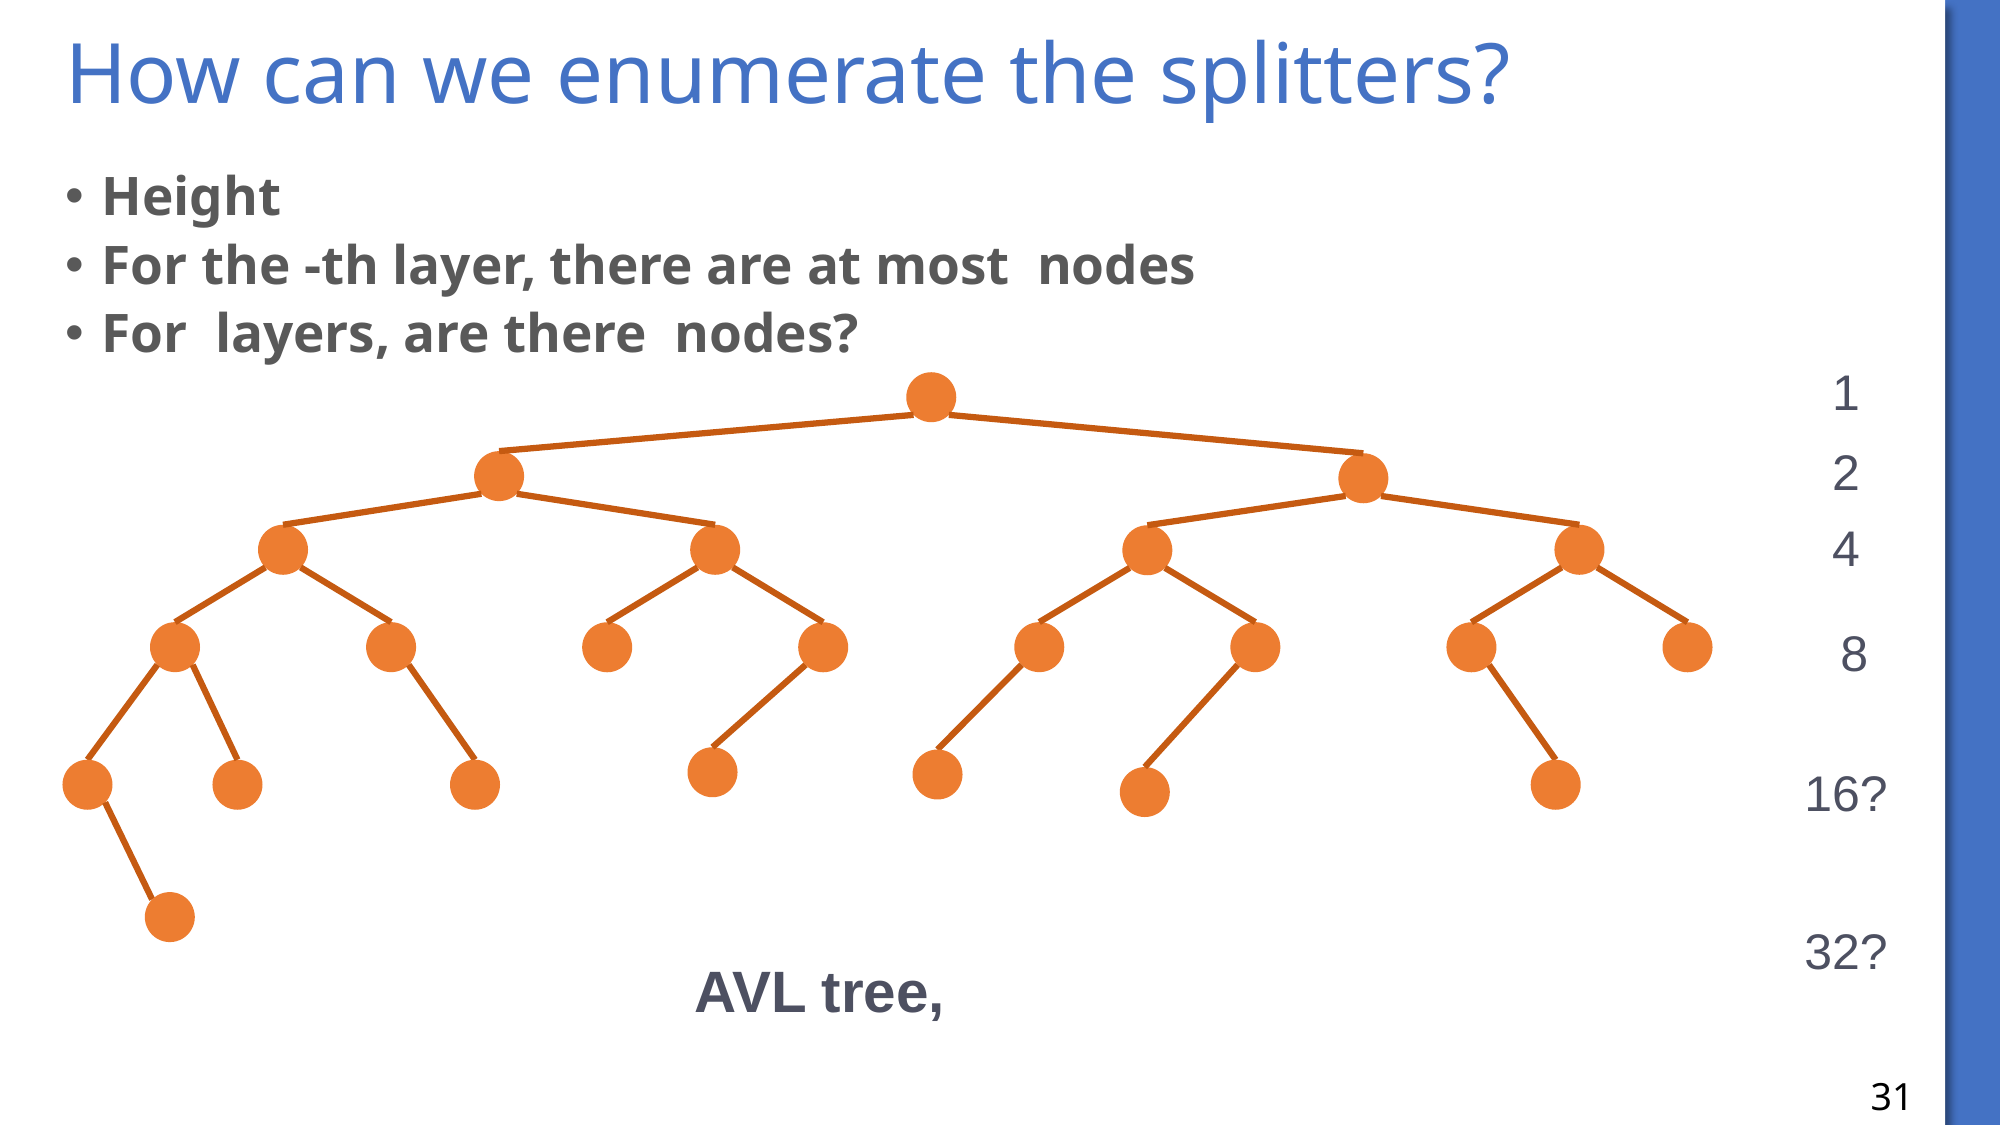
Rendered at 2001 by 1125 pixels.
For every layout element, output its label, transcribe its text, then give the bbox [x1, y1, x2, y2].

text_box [499, 414, 914, 452]
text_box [1039, 567, 1130, 623]
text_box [516, 493, 716, 525]
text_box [192, 664, 238, 760]
text_box [1118, 766, 1171, 819]
text_box [1337, 452, 1390, 505]
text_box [87, 664, 158, 760]
text_box [905, 371, 958, 424]
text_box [1471, 567, 1562, 623]
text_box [1147, 495, 1346, 526]
text_box 8 [1825, 613, 1867, 689]
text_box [105, 802, 153, 900]
text_box [1121, 524, 1174, 577]
text_box [256, 523, 310, 576]
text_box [607, 567, 698, 623]
text_box 32? [1789, 911, 1903, 987]
text_box [365, 621, 418, 674]
text_box 4 [1817, 508, 1875, 584]
slide_number 31 [1855, 1065, 1985, 1125]
text_box [1661, 621, 1714, 674]
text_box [937, 664, 1022, 750]
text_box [408, 664, 475, 760]
title How can we enumerate the splitters? [50, 37, 1900, 116]
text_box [948, 414, 1364, 454]
text_box [143, 891, 196, 944]
text_box [1529, 758, 1582, 811]
text_box [686, 746, 739, 799]
text_box [211, 758, 264, 811]
text_box [1445, 621, 1498, 674]
text_box [448, 758, 502, 811]
text_box [1553, 523, 1606, 576]
text_box [689, 523, 742, 576]
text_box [732, 567, 824, 623]
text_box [1381, 495, 1580, 525]
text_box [1489, 664, 1556, 760]
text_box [300, 567, 391, 623]
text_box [174, 567, 266, 623]
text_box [1164, 567, 1256, 623]
text_box [473, 450, 526, 503]
text_box [61, 758, 114, 811]
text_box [1597, 567, 1688, 623]
text_box [911, 748, 964, 801]
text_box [712, 664, 806, 748]
text_box [1229, 621, 1282, 674]
text_box [581, 621, 634, 674]
text_box 16? [1789, 754, 1903, 830]
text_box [283, 493, 482, 525]
text_box 2 [1817, 432, 1875, 508]
text_box [797, 621, 850, 674]
text_box [148, 621, 202, 674]
text_box 1 [1817, 353, 1875, 429]
text_box [1013, 621, 1066, 674]
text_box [1144, 664, 1238, 767]
